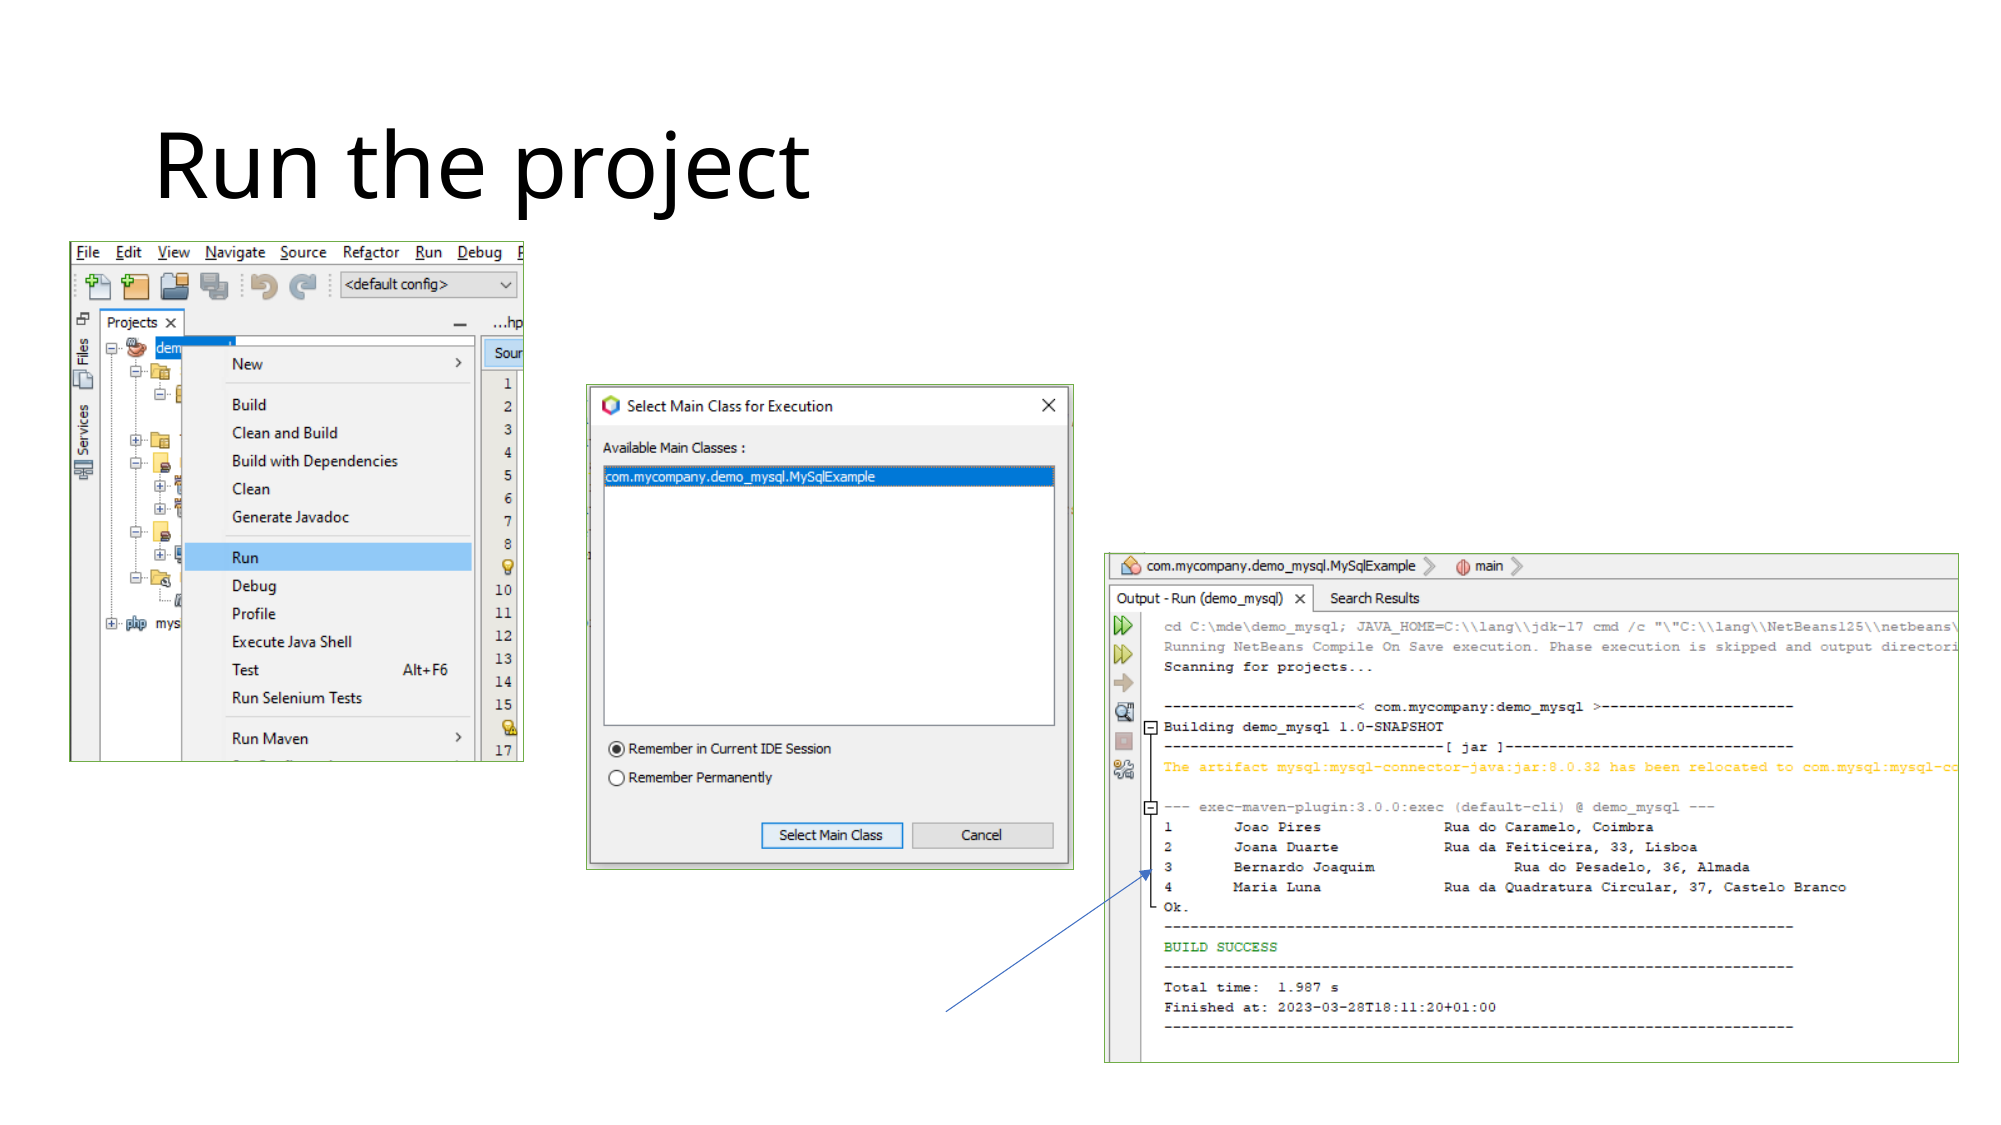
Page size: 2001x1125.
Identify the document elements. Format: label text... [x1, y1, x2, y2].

picture [1104, 552, 1959, 1063]
picture [69, 241, 524, 762]
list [586, 384, 1074, 870]
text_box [945, 869, 1153, 1012]
title Run the project [137, 59, 1863, 278]
